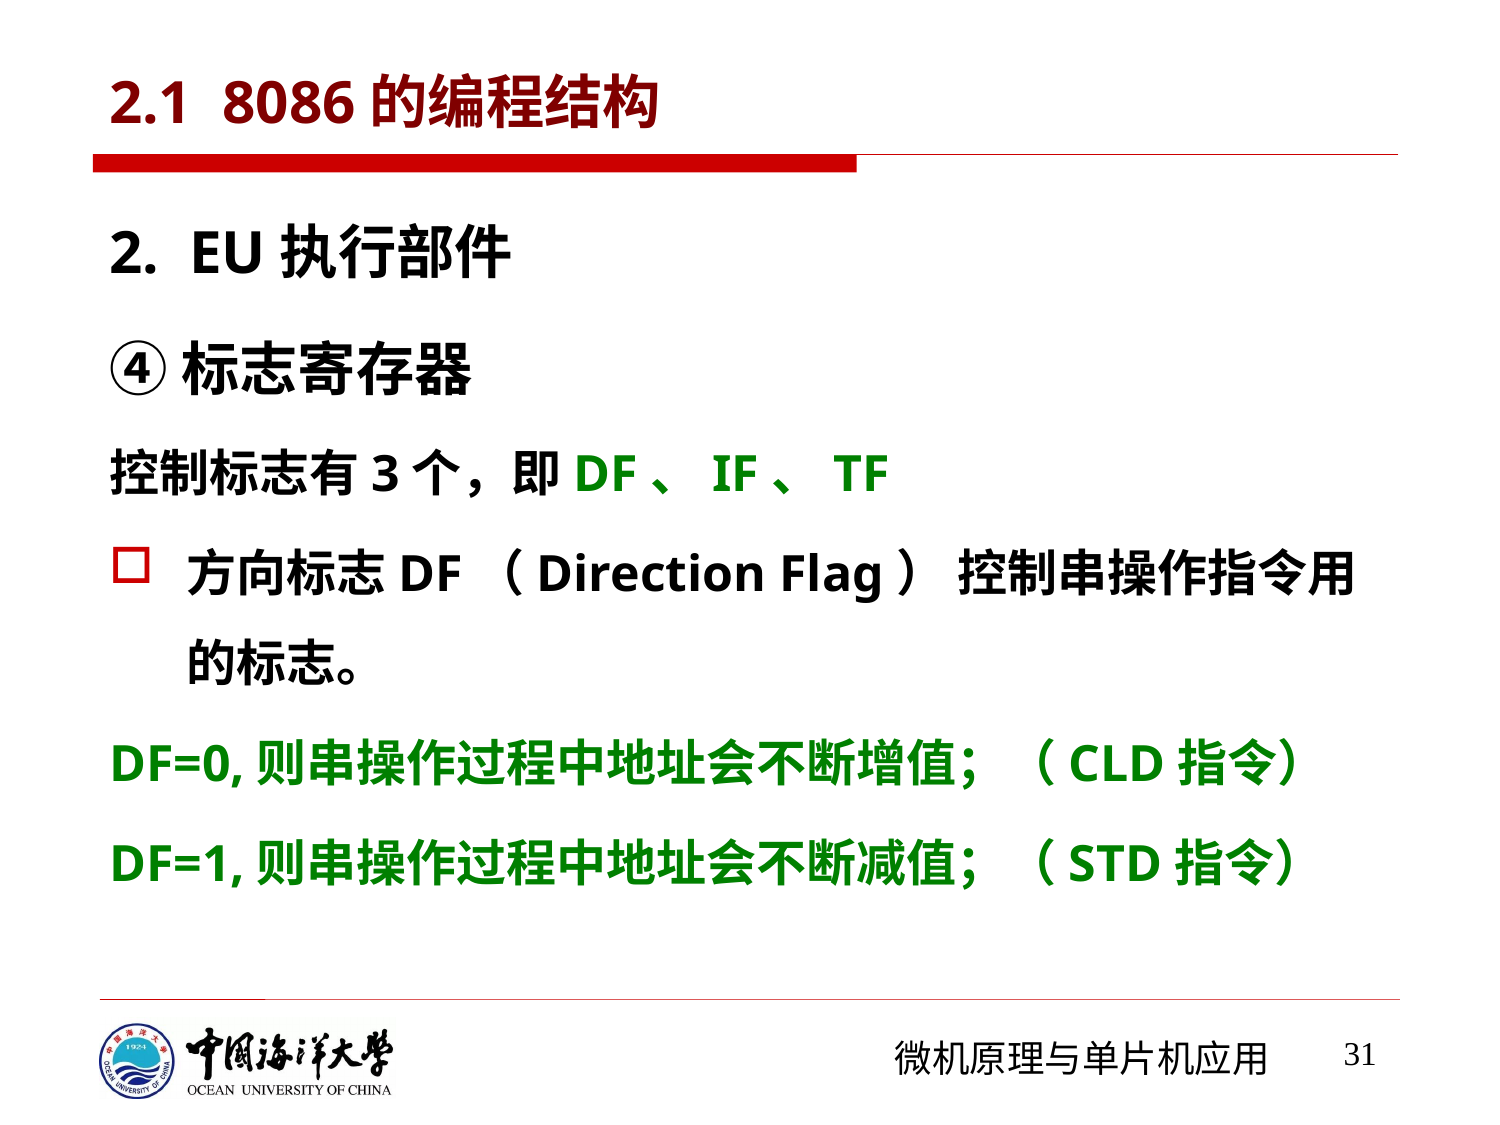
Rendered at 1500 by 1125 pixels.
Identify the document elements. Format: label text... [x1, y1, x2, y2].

title 2.1 8086的编程结构 [94, 30, 1407, 143]
picture [99, 1017, 396, 1099]
list 2. EU执行部件 ④标志寄存器 控制标志有3个，即DF、IF、TF 方向标志DF（Direction Flag） 控制串操作指令用的标志。 DF=0,则串操作过程中地址会不断增值；（CLD指令） DF=1,则串操作过程中地址会不断减值；（STD指令） [94, 172, 1400, 1000]
slide_number 31 [1328, 1024, 1448, 1103]
